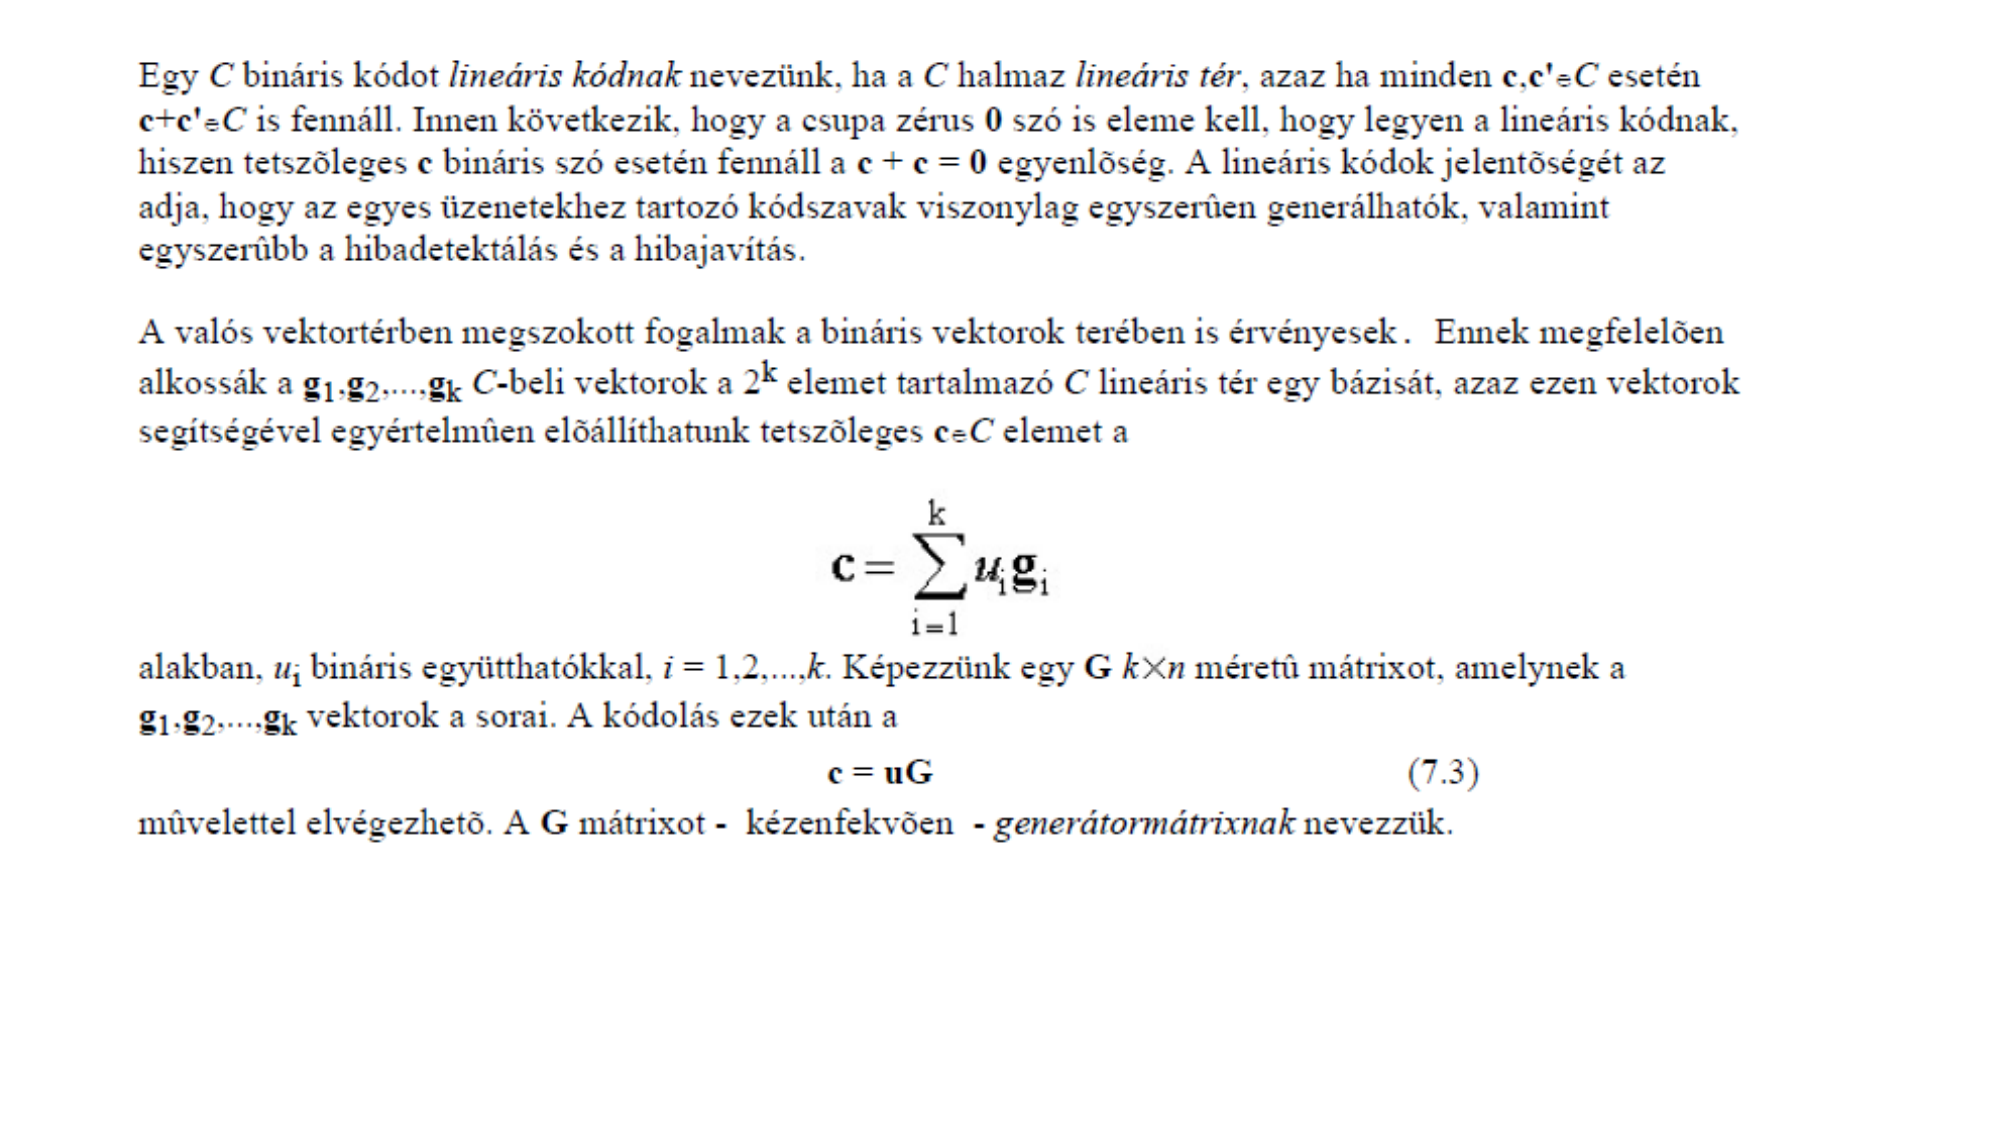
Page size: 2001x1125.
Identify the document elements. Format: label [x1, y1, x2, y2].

list [108, 59, 1799, 873]
